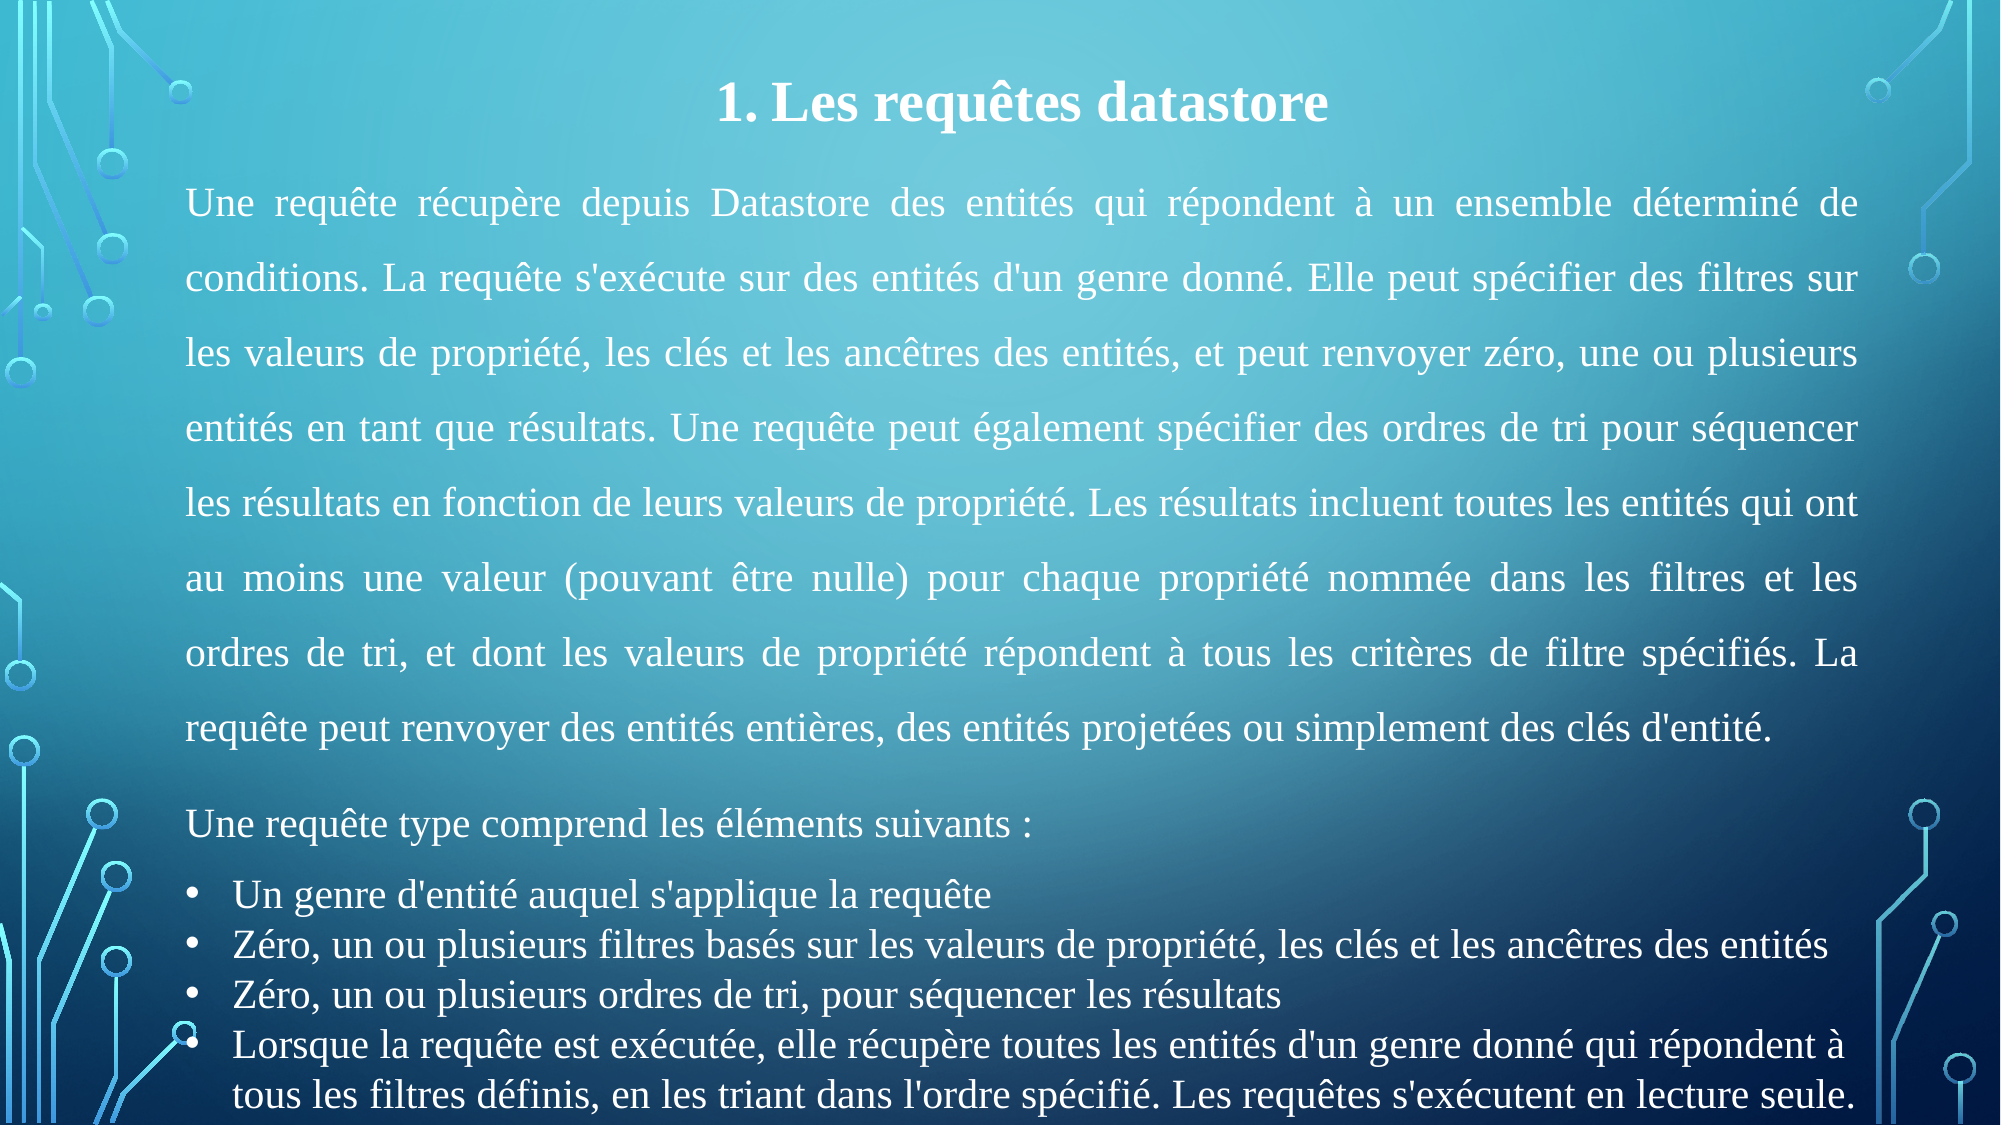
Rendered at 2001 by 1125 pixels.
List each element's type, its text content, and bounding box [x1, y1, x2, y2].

text_box Les requêtes datastore Une requête récupère depuis Datastore des entités qui répondent à un ensemble déterminé de conditions. La requête s'exécute sur des entités d'un genre donné. Elle peut spécifier des filtres sur les valeurs de propriété, les clés et les ancêtres des entités, et peut renvoyer zéro, une ou plusieurs entités en tant que résultats. Une requête peut également spécifier des ordres de tri pour séquencer les résultats en fonction de leurs valeurs de propriété. Les résultats incluent toutes les entités qui ont au moins une valeur (pouvant être nulle) pour chaque propriété nommée dans les filtres et les ordres de tri, et dont les valeurs de propriété répondent à tous les critères de filtre spécifiés. La requête peut renvoyer des entités entières, des entités projetées ou simplement des clés d'entité. Une requête type comprend les éléments suivants : Un genre d'entité auquel s'applique la requête Zéro, un ou plusieurs filtres basés sur les valeurs de propriété, les clés et les ancêtres des entités Zéro, un ou plusieurs ordres de tri, pour séquencer les résultats Lorsque la requête est exécutée, elle récupère toutes les entités d'un genre donné qui répondent à tous les filtres définis, en les triant dans l'ordre spécifié. Les requêtes s'exécutent en lecture seule. [170, 20, 1875, 1125]
